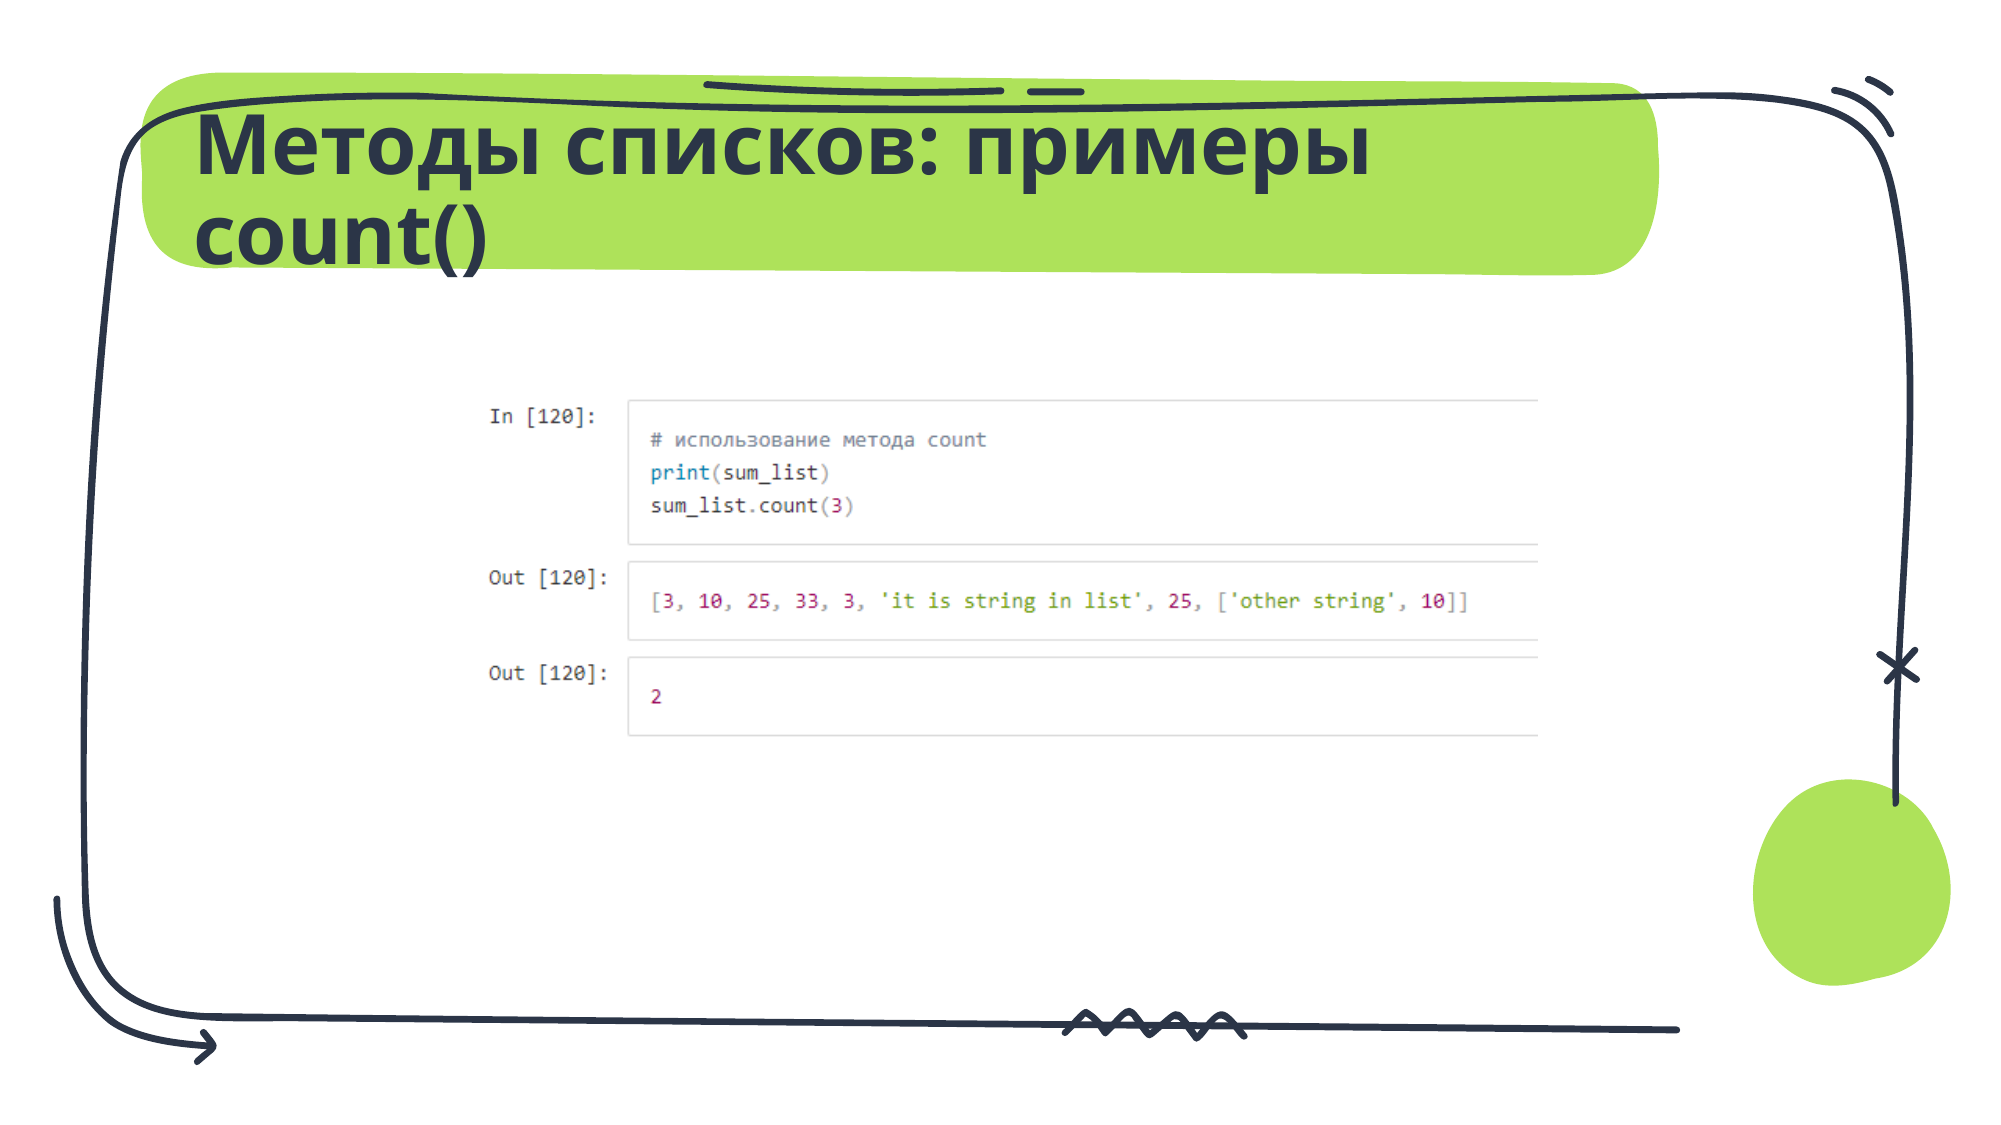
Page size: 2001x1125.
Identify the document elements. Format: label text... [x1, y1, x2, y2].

title Методы списков: примеры count() [193, 149, 1599, 237]
picture [462, 378, 1538, 747]
